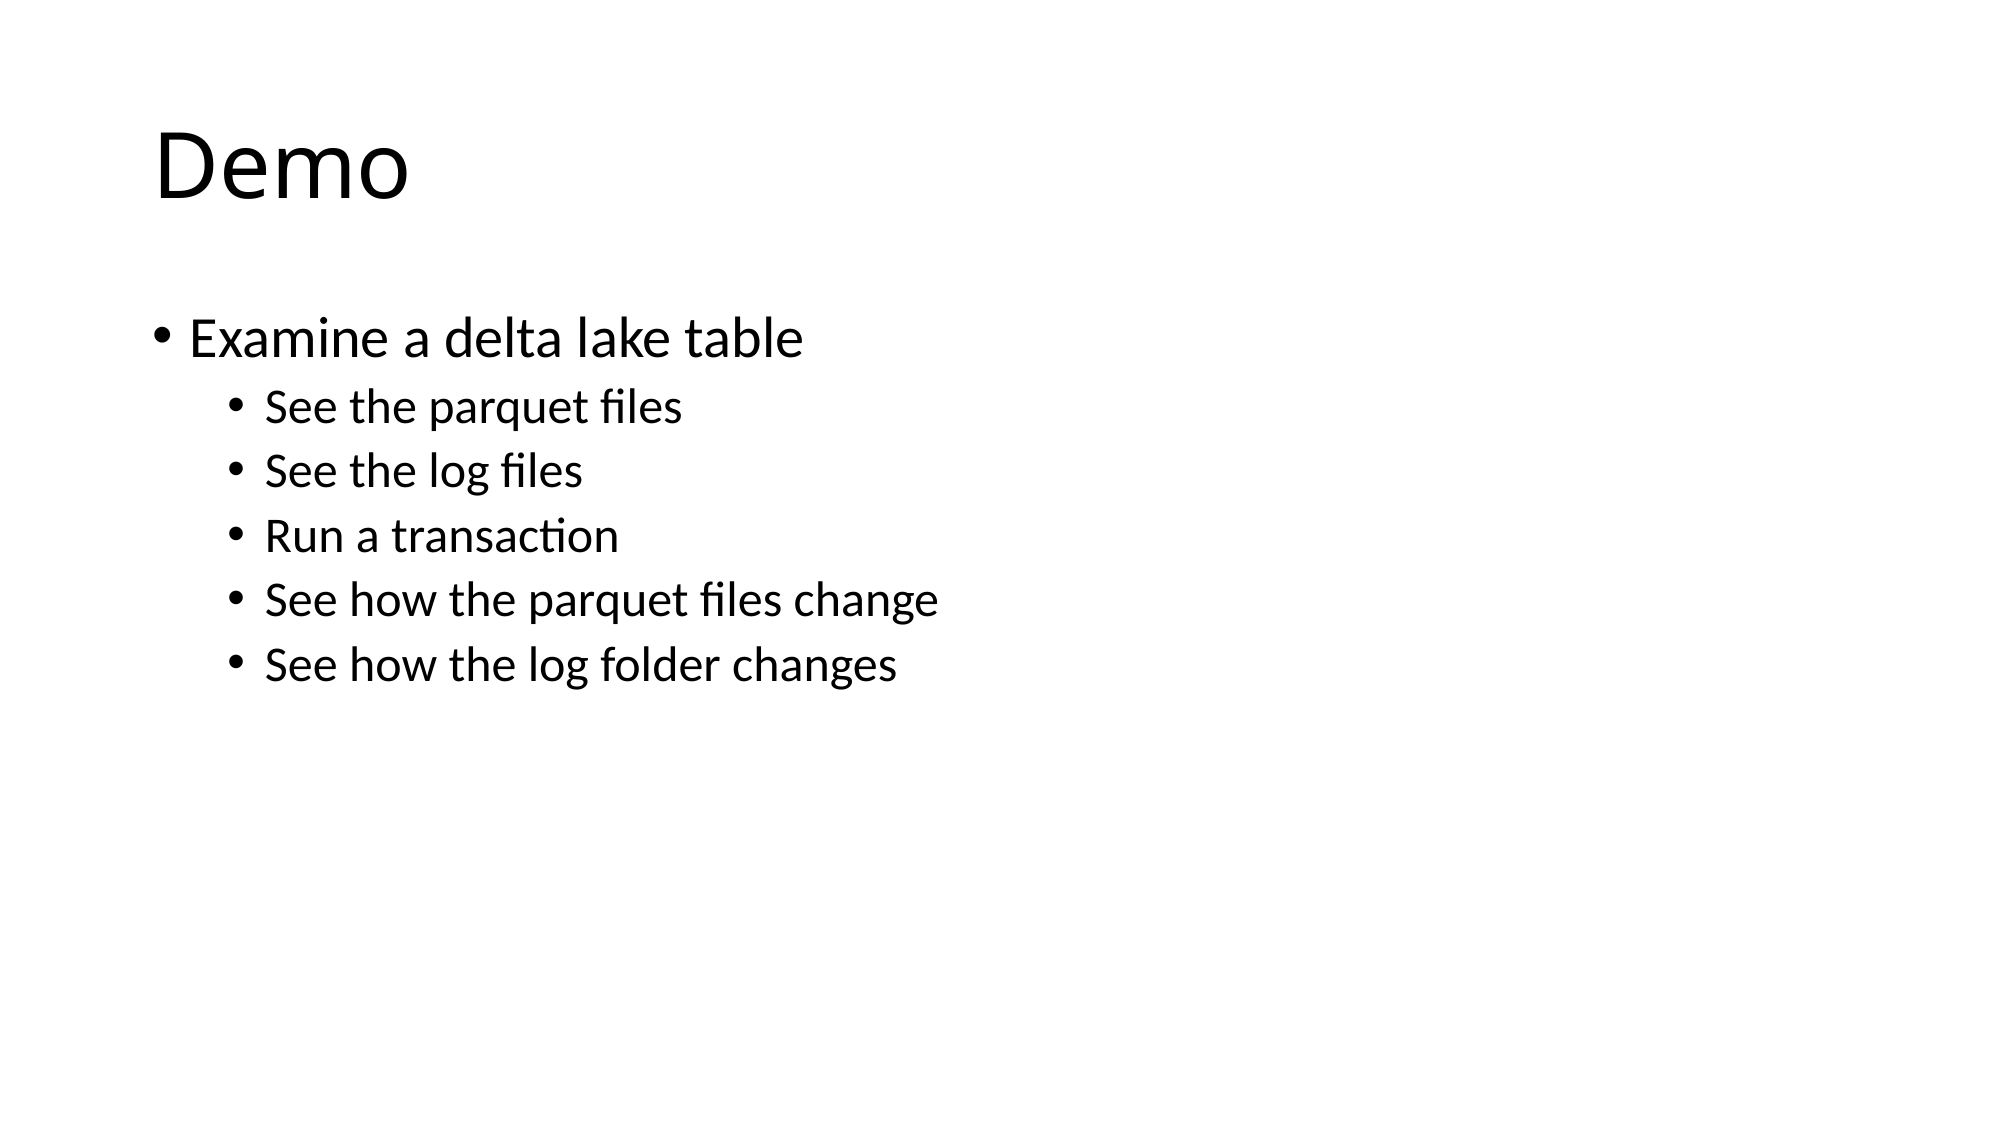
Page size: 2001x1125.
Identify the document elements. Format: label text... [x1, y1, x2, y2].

title Demo [137, 59, 1863, 278]
list Examine a delta lake table See the parquet files See the log files Run a transaction See how the parquet files change See how the log folder changes [137, 299, 1863, 1014]
